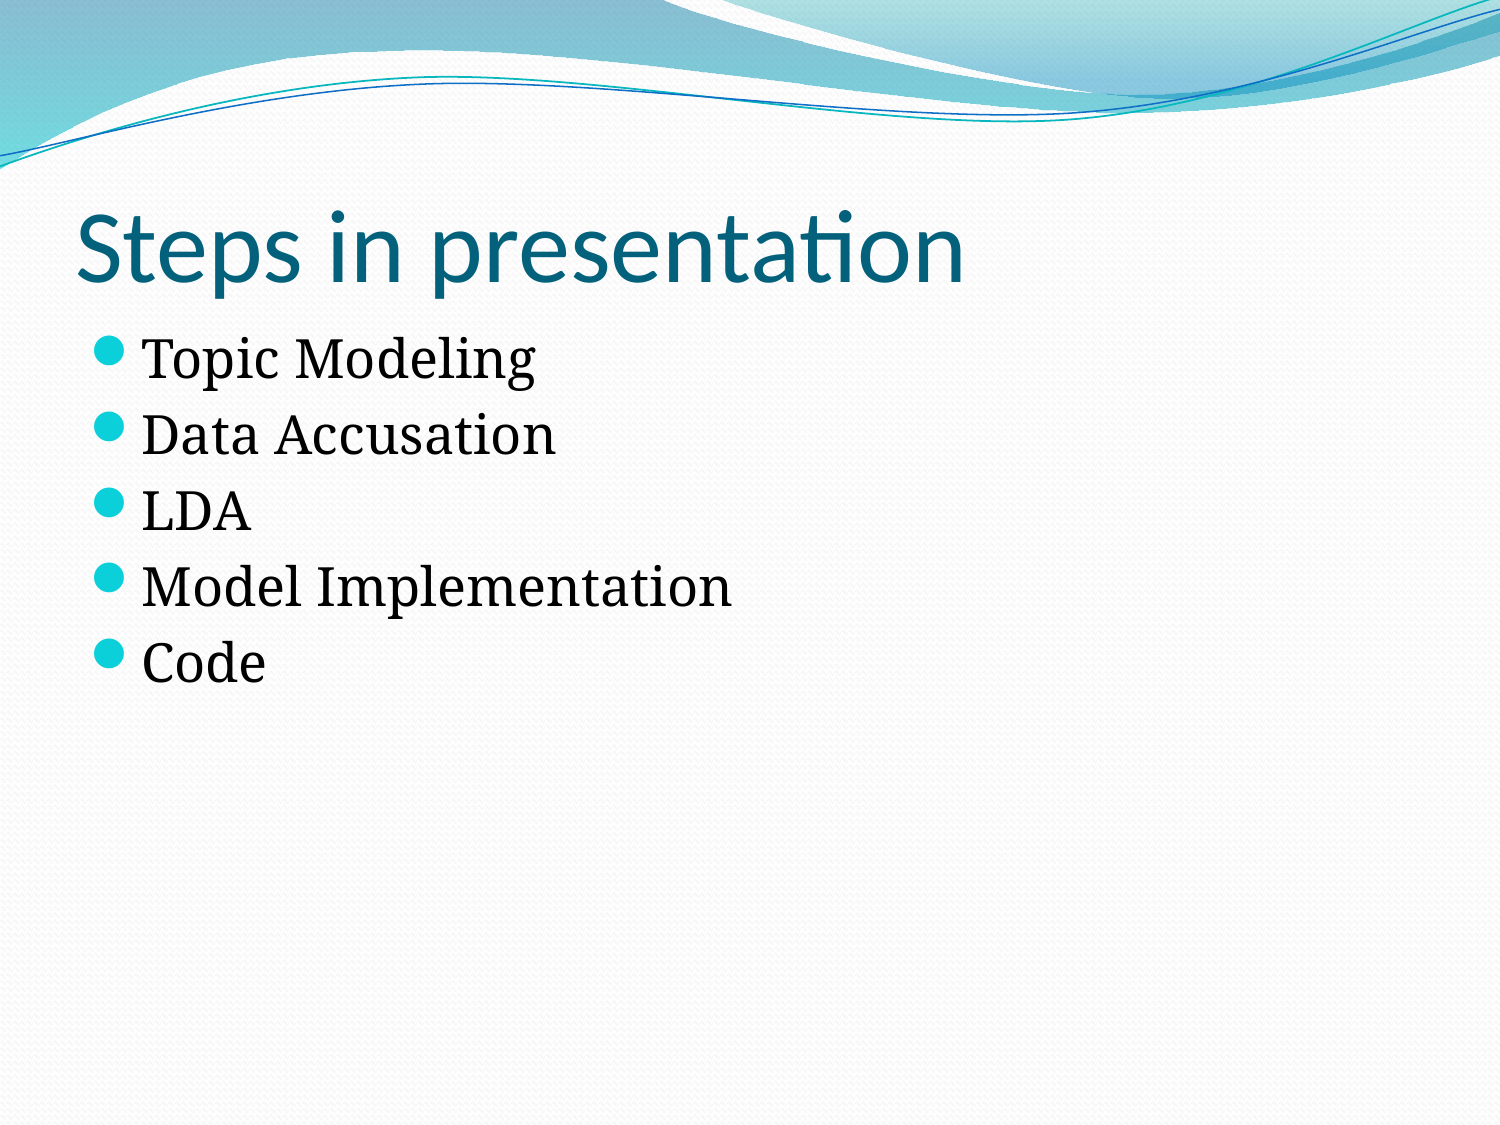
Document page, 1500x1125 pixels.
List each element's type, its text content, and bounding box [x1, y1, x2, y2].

title Steps in presentation [75, 115, 1425, 303]
list Topic Modeling Data Accusation LDA Model Implementation Code [75, 317, 1425, 1038]
